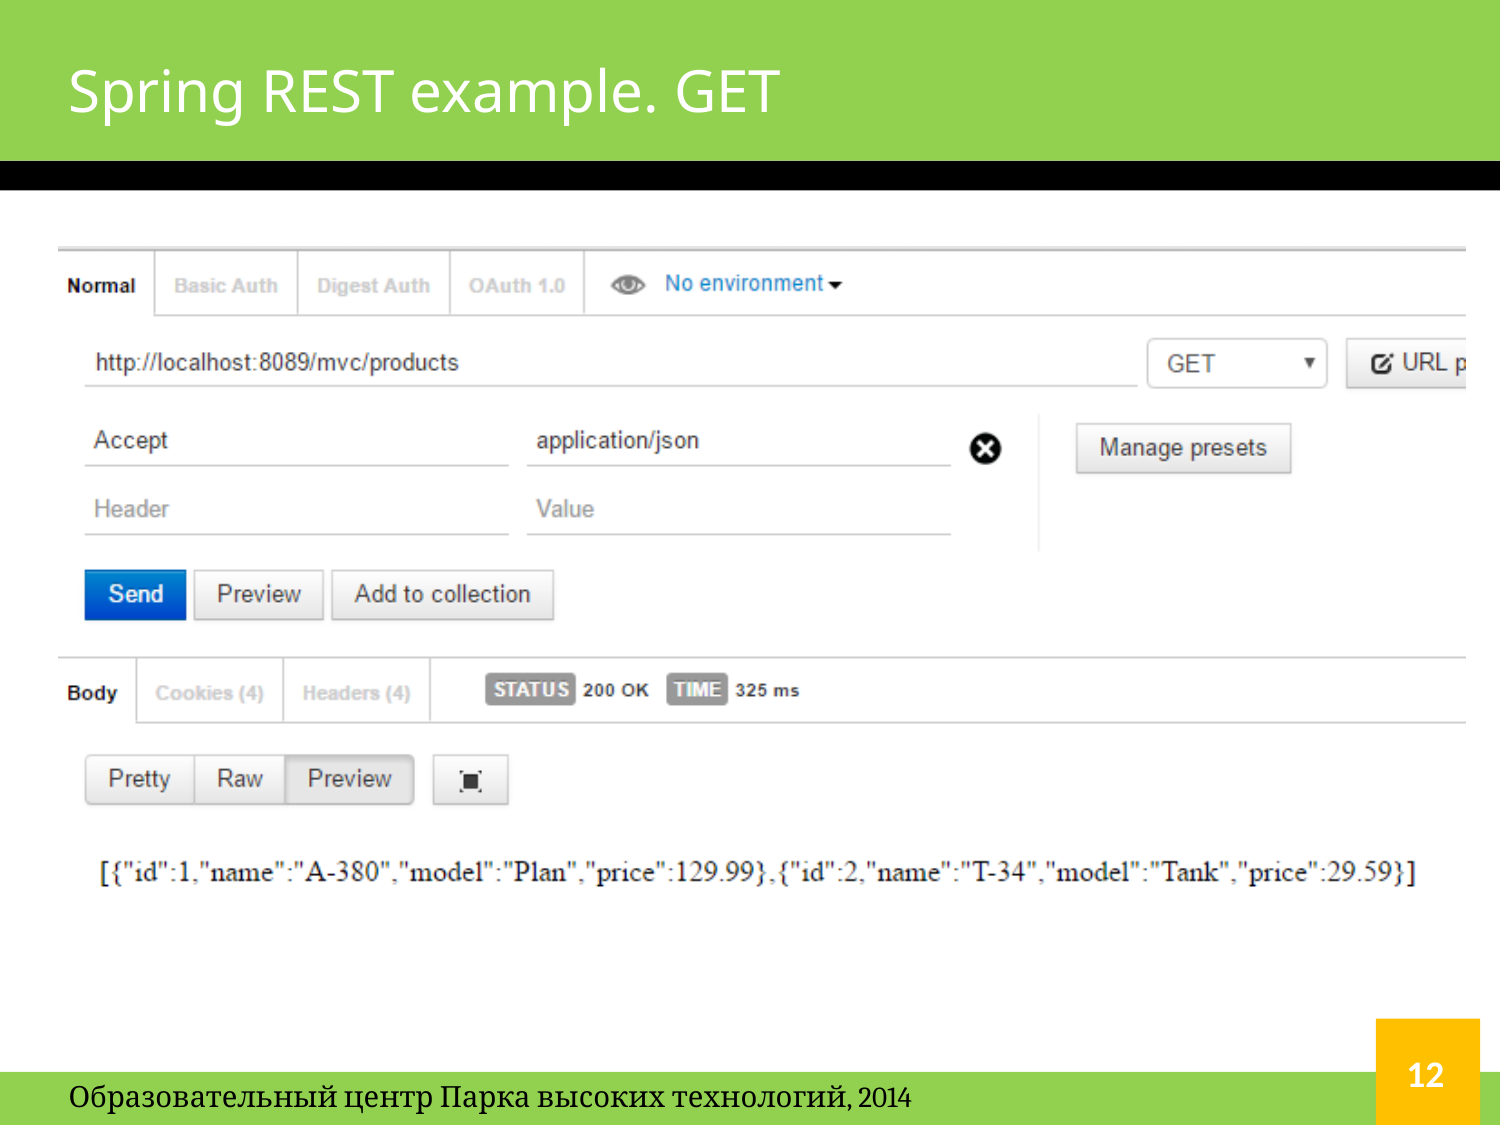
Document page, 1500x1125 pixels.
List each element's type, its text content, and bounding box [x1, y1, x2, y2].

slide_number 12 [1376, 1042, 1475, 1103]
picture [58, 245, 1466, 915]
title Spring REST example. GET [53, 42, 1404, 135]
